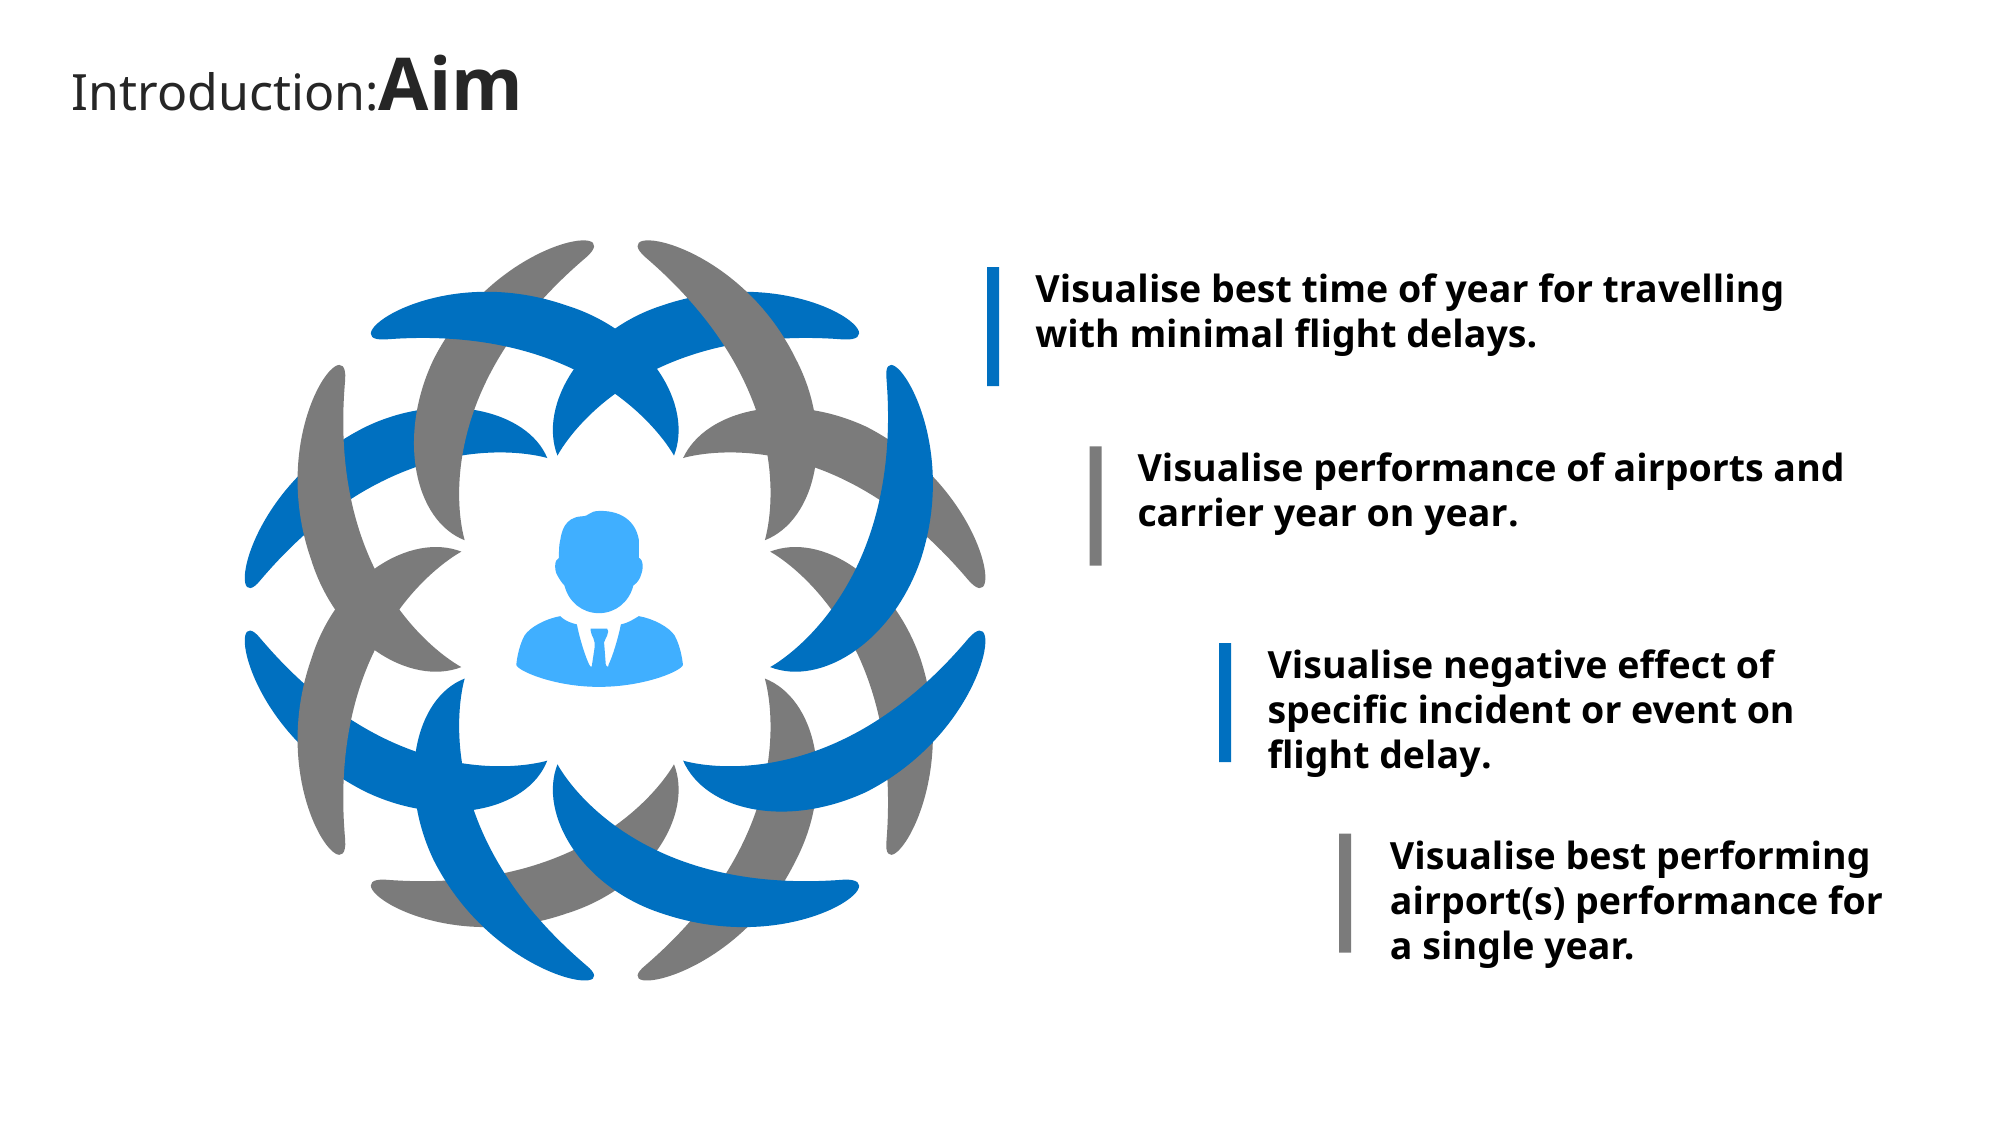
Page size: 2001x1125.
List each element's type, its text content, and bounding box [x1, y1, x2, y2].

text_box [1338, 833, 1352, 954]
text_box Introduction:Aim [56, 30, 625, 133]
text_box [226, 220, 1005, 1000]
text_box Visualise performance of airports and carrier year on year. [1122, 436, 1941, 542]
text_box Visualise negative effect of specific incident or event on flight delay. [1252, 633, 1893, 784]
text_box Visualise best time of year for travelling with minimal flight delays. [1020, 257, 1893, 363]
text_box [1089, 445, 1103, 567]
text_box [1218, 642, 1232, 763]
text_box Visualise best performing airport(s) performance for a single year. [1375, 824, 1927, 974]
